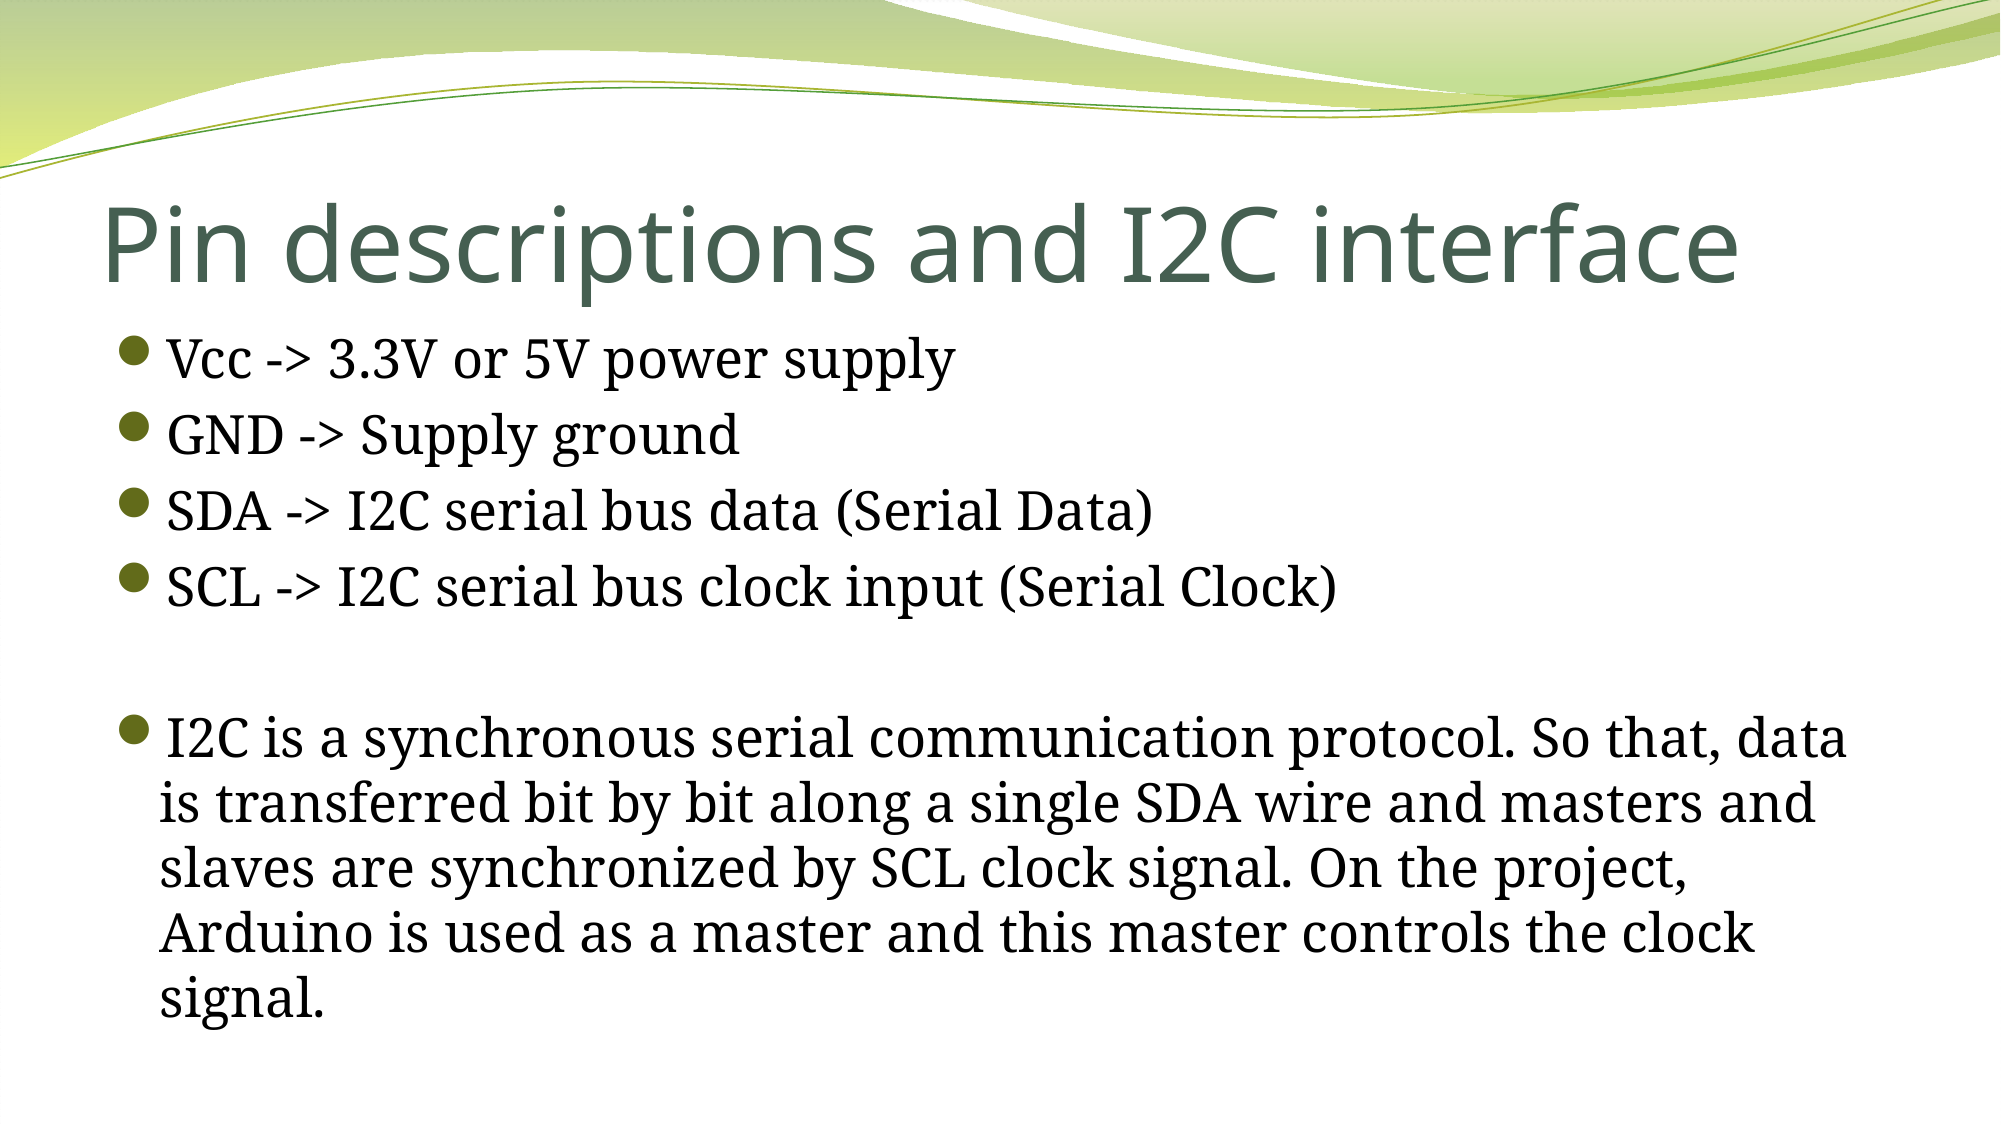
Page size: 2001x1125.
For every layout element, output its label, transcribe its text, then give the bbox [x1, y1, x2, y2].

list Vcc -> 3.3V or 5V power supply GND -> Supply ground SDA -> I2C serial bus data (Serial Data) SCL -> I2C serial bus clock input (Serial Clock) I2C is a synchronous serial communication protocol. So that, data is transferred bit by bit along a single SDA wire and masters and slaves are synchronized by SCL clock signal. On the project, Arduino is used as a master and this master controls the clock signal. [99, 317, 1900, 1038]
title Pin descriptions and I2C interface [99, 108, 1900, 303]
